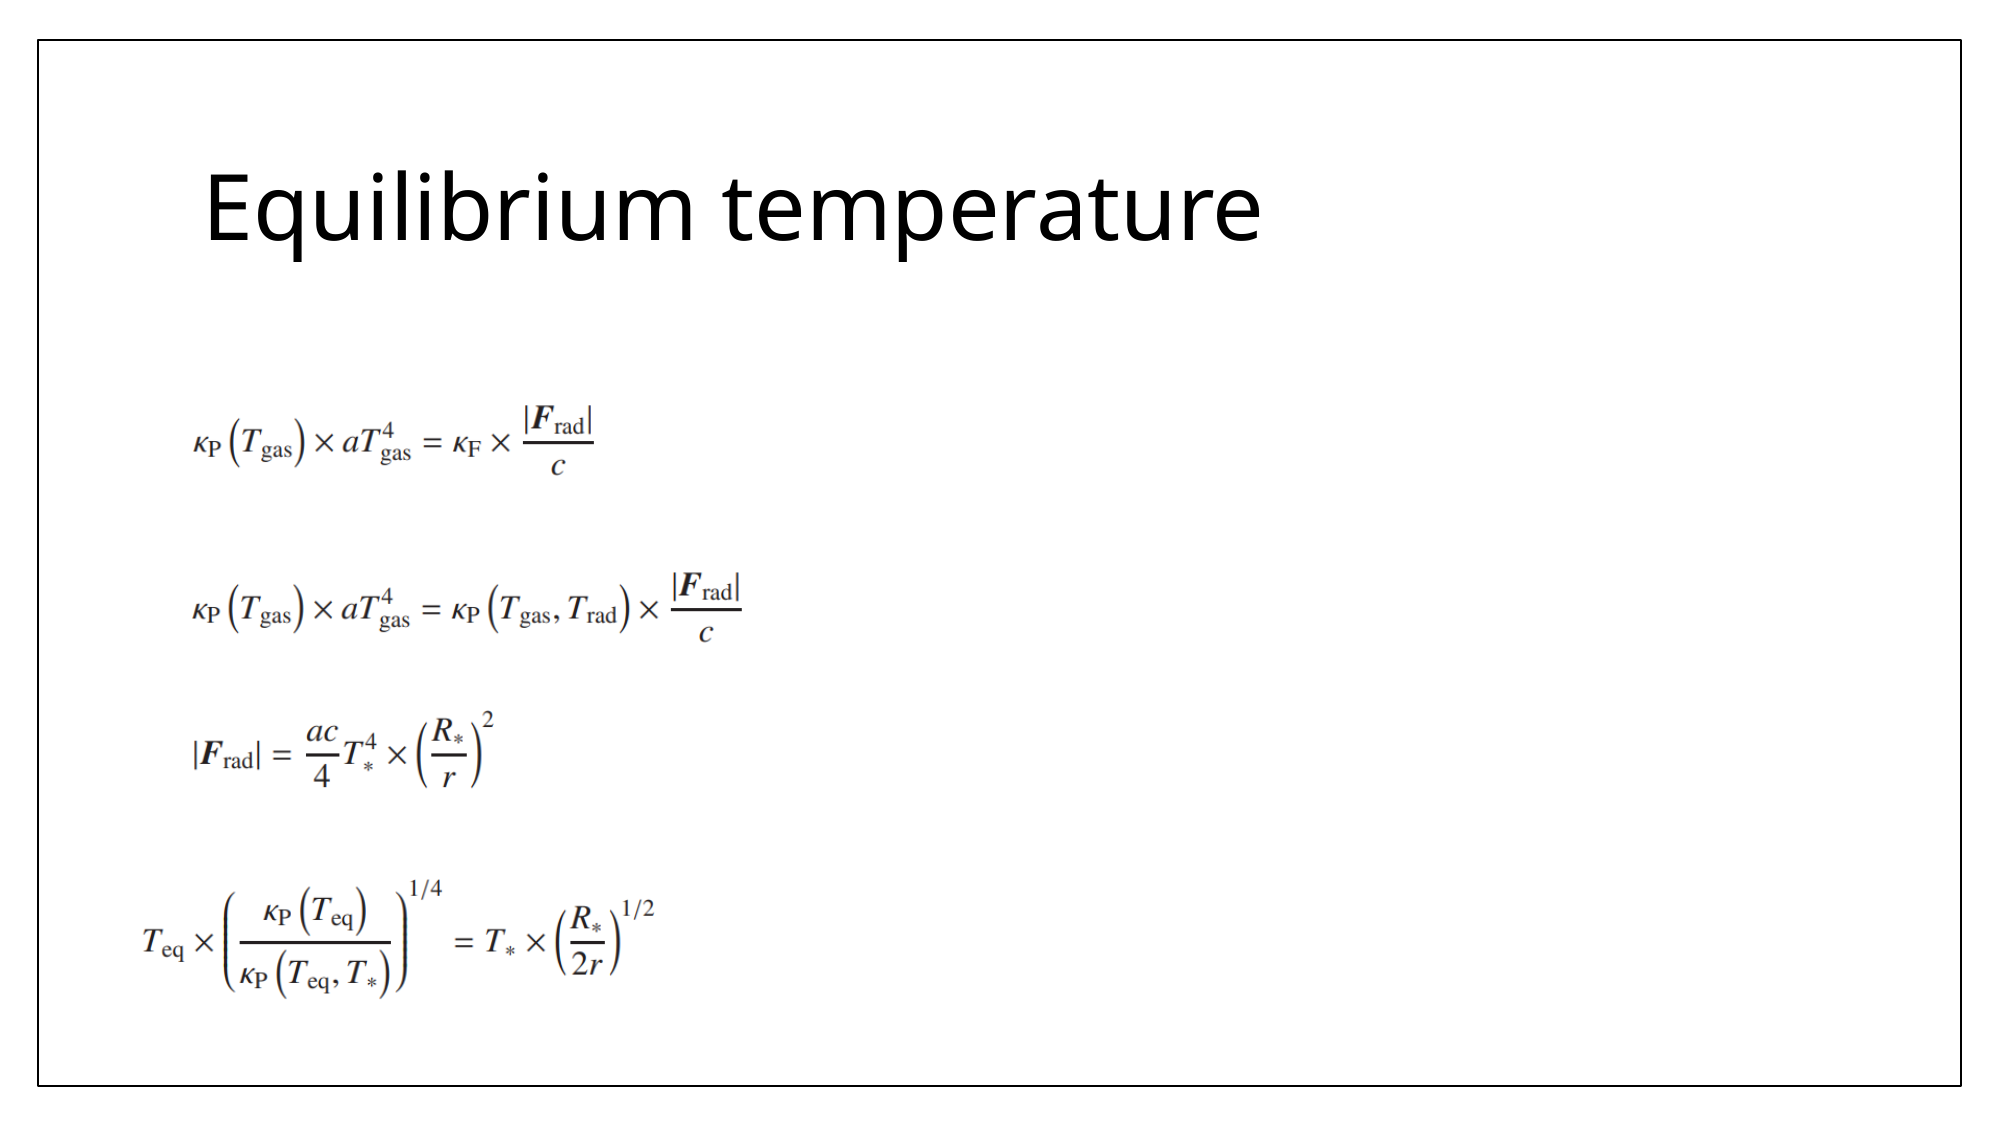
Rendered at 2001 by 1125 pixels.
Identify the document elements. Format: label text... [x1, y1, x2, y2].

title Equilibrium temperature [187, 99, 1808, 323]
picture [187, 707, 496, 803]
picture [187, 562, 747, 652]
picture [127, 878, 656, 1005]
picture [187, 398, 597, 483]
